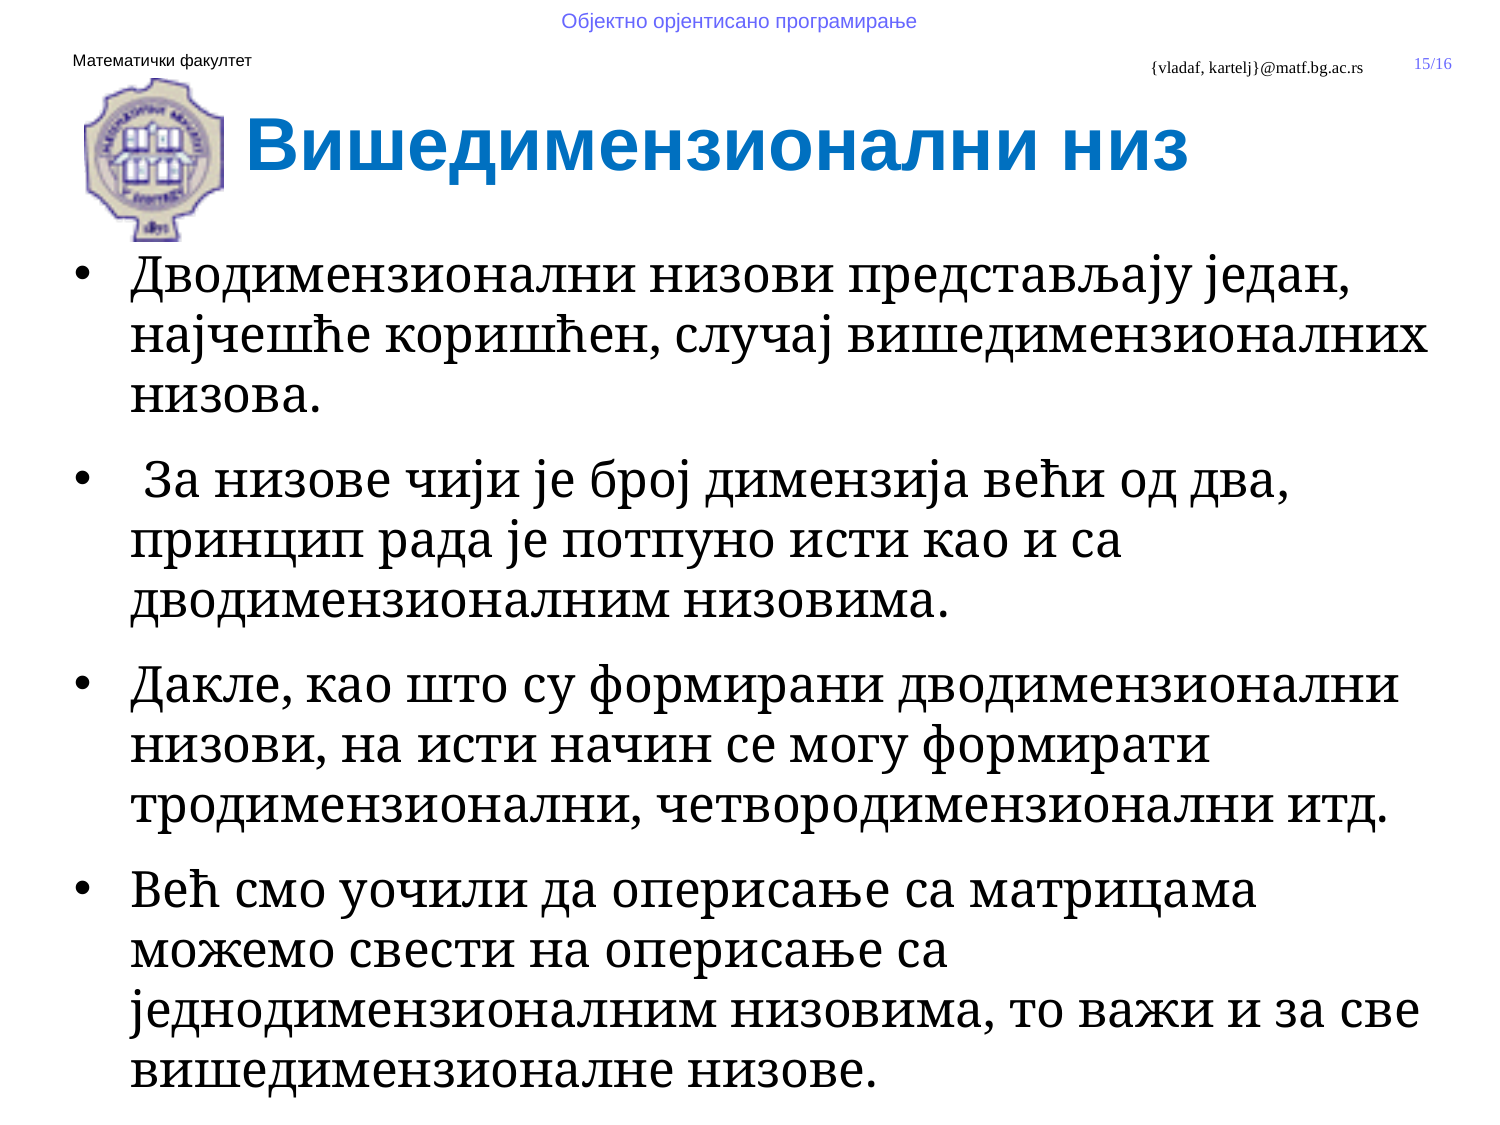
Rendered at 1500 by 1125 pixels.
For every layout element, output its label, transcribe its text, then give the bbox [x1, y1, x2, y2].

text_box Дводимензионални низови представљају један, најчешће коришћен, случај вишедимензионалних низова. За низове чији је број димензија већи од два, принцип рада је потпуно исти као и са дводимензионалним низовима. Дакле, као што су формирани дводимензионални низови, на исти начин се могу формирати тродимензионални, четвородимензионални итд. Већ смо уочили да оперисање са матрицама можемо свести на оперисање са једнодимензионалним низовима, то важи и за све вишедимензионалне низове. [59, 235, 1471, 1105]
picture [84, 78, 224, 235]
text_box Вишедимензионални низ [230, 88, 1500, 231]
